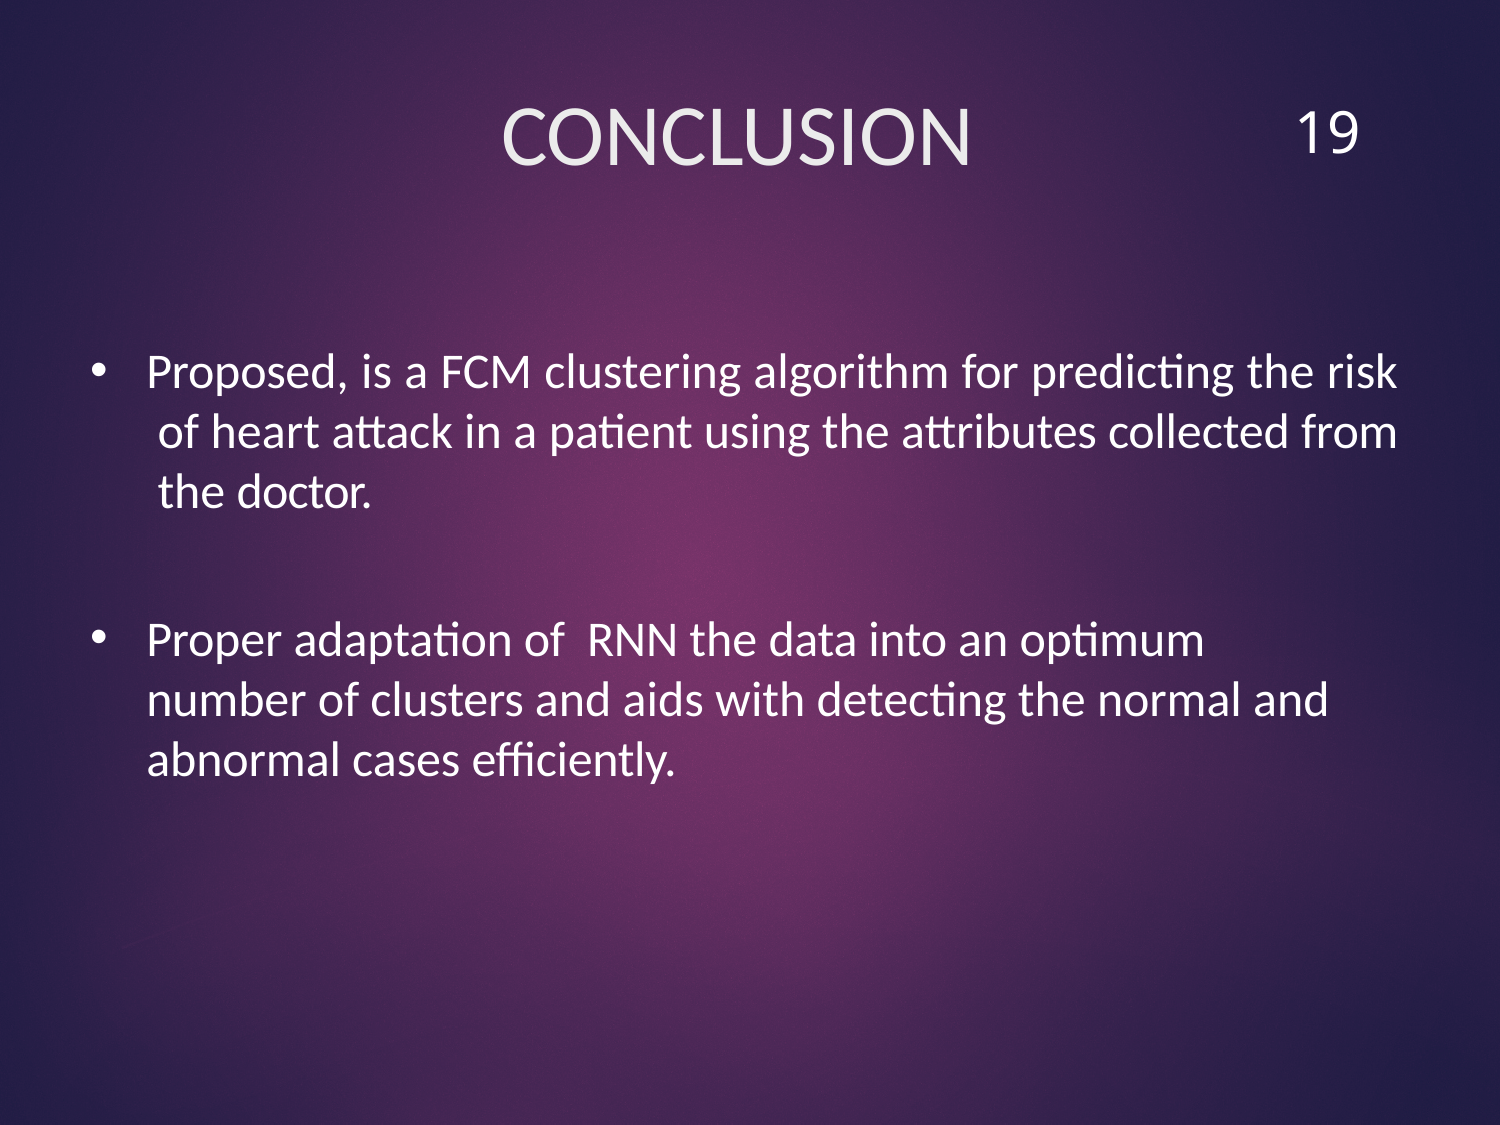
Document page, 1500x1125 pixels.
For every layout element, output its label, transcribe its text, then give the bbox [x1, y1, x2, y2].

text_box Proposed, is a FCM clustering algorithm for predicting the risk of heart attack in a patient using the attributes collected from the doctor. Proper adaptation of RNN the data into an optimum number of clusters and aids with detecting the normal and abnormal cases efficiently. [87, 336, 1399, 787]
title CONCLUSION [499, 75, 1002, 266]
slide_number 19 [1273, 0, 1378, 175]
